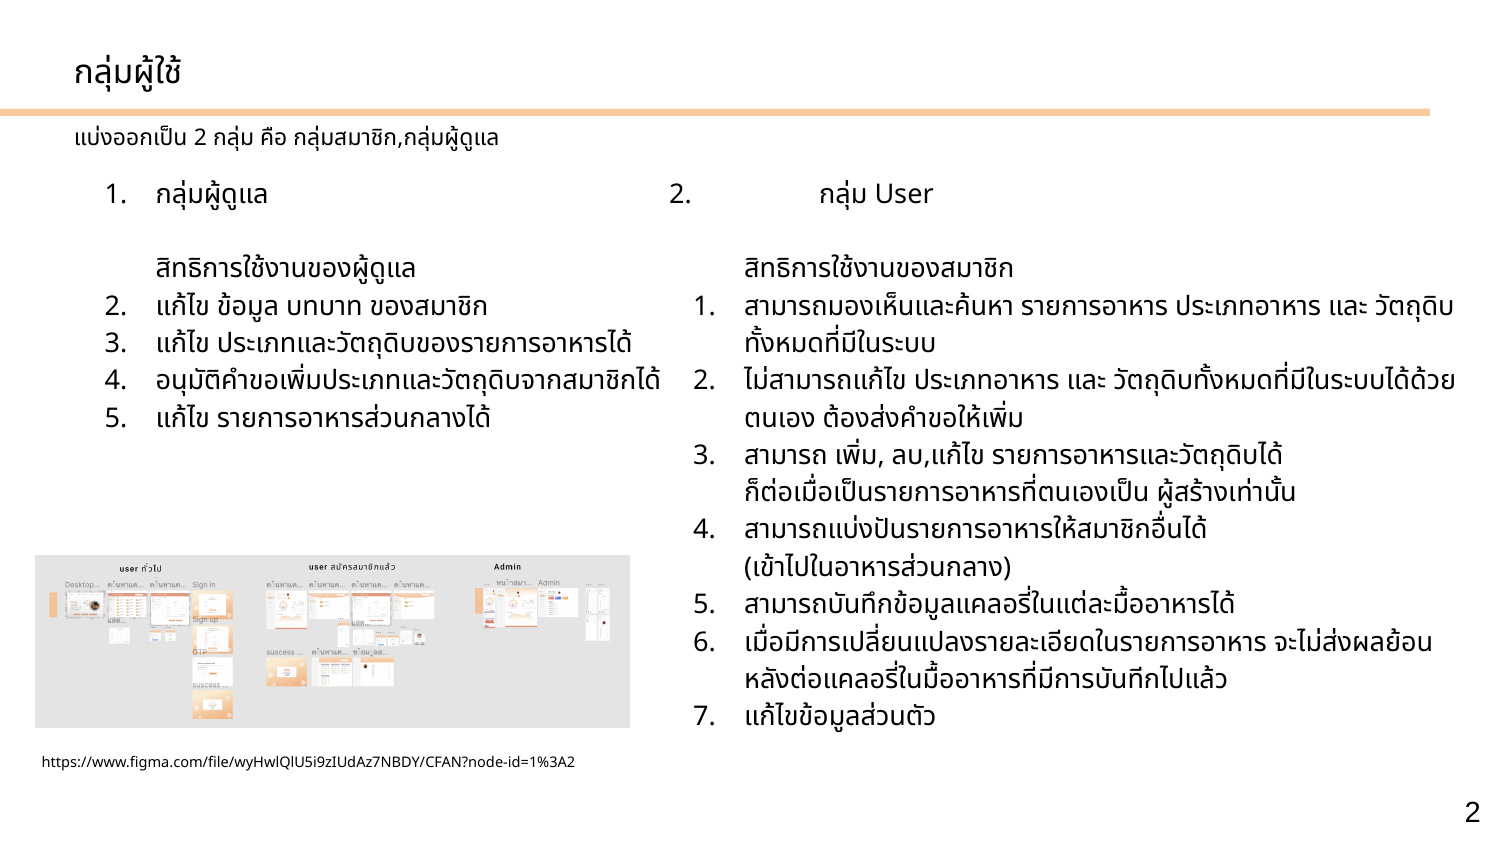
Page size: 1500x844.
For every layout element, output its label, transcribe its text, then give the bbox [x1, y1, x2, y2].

text_box กลุ่มผู้ใช้ แบ่งออกเป็น 2 กลุ่ม คือ กลุ่มสมาชิก,กลุ่มผู้ดูแล [59, 29, 928, 108]
text_box [0, 108, 1430, 116]
text_box 2. กลุ่ม User สิทธิการใช้งานของสมาชิก สามารถมองเห็นและค้นหา รายการอาหาร ประเภทอาหาร และ วัตถุดิบทั้งหมดที่มีในระบบ ไม่สามารถแก้ไข ประเภทอาหาร และ วัตถุดิบทั้งหมดที่มีในระบบได้ด้วยตนเอง ต้องส่งคำขอให้เพิ่ม สามารถ เพิ่ม, ลบ,แก้ไข รายการอาหารและวัตถุดิบได้ ก็ต่อเมื่อเป็นรายการอาหารที่ตนเองเป็น ผู้สร้างเท่านั้น สามารถแบ่งปันรายการอาหารให้สมาชิกอื่นได้ (เข้าไปในอาหารส่วนกลาง) สามารถบันทึกข้อมูลแคลอรี่ในแต่ละมื้ออาหารได้ เมื่อมีการเปลี่ยนแปลงรายละเอียดในรายการอาหาร จะไม่ส่งผลย้อนหลังต่อแคลอรี่ในมื้ออาหารที่มีการบันทีกไปแล้ว แก้ไขข้อมูลส่วนตัว [654, 156, 1488, 746]
text_box 2 [1445, 778, 1500, 843]
text_box https://www.figma.com/file/wyHwlQlU5i9zIUdAz7NBDY/CFAN?node-id=1%3A2 [26, 738, 765, 814]
text_box กลุ่มผู้ดูแล สิทธิการใช้งานของผู้ดูแล แก้ไข ข้อมูล บทบาท ของสมาชิก แก้ไข ประเภทและวัตถุดิบของรายการอาหารได้ อนุมัติคำขอเพิ่มประเภทและวัตถุดิบจากสมาชิกได้ แก้ไข รายการอาหารส่วนกลางได้ [65, 156, 654, 448]
picture [35, 555, 630, 728]
text_box กลุ่มผู้ใช้ แบ่งออกเป็น 2 กลุ่ม คือ กลุ่มสมาชิก,กลุ่มผู้ดูแล [59, 116, 928, 165]
